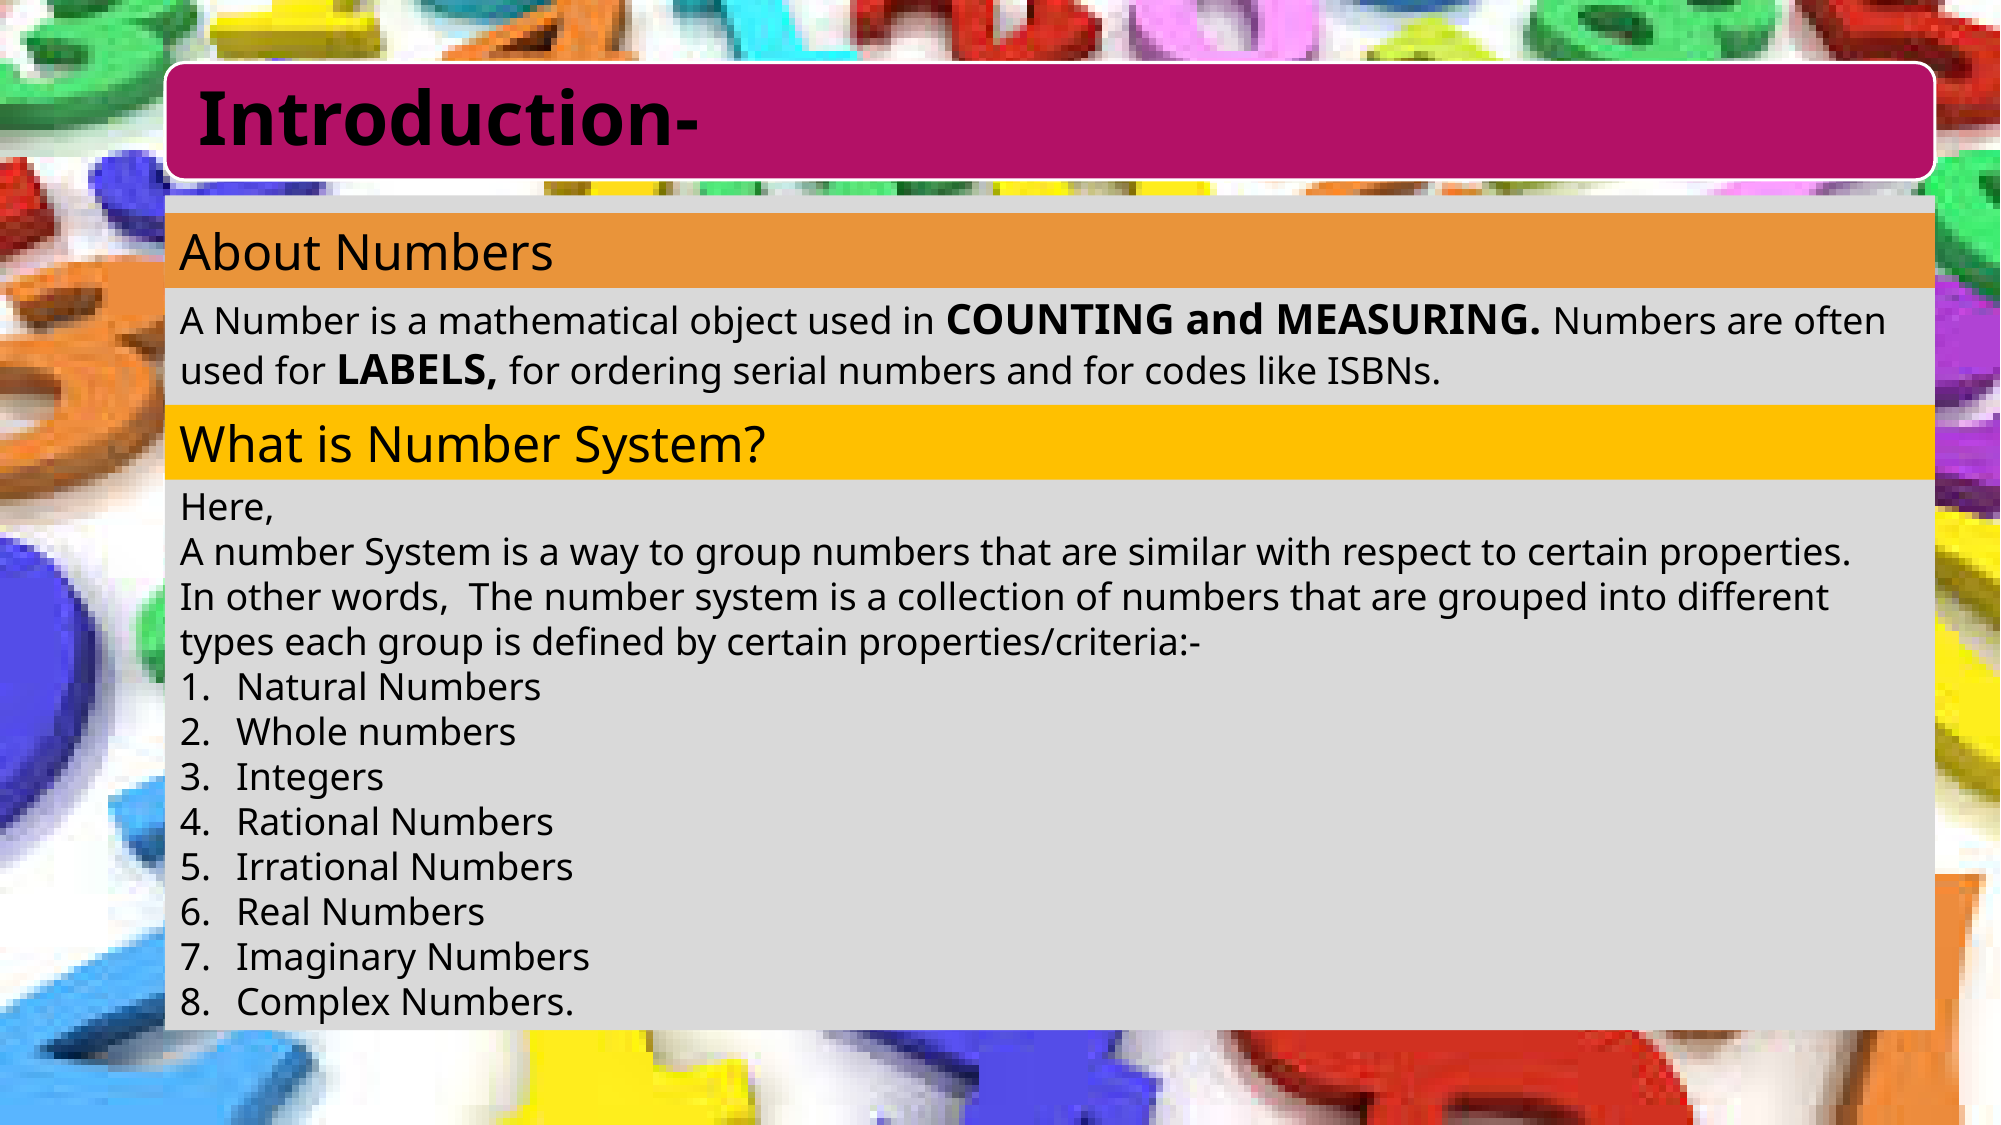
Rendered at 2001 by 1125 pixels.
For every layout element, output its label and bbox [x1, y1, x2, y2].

text_box [164, 62, 1936, 181]
text_box [164, 195, 1936, 1039]
picture [0, 0, 2000, 1125]
